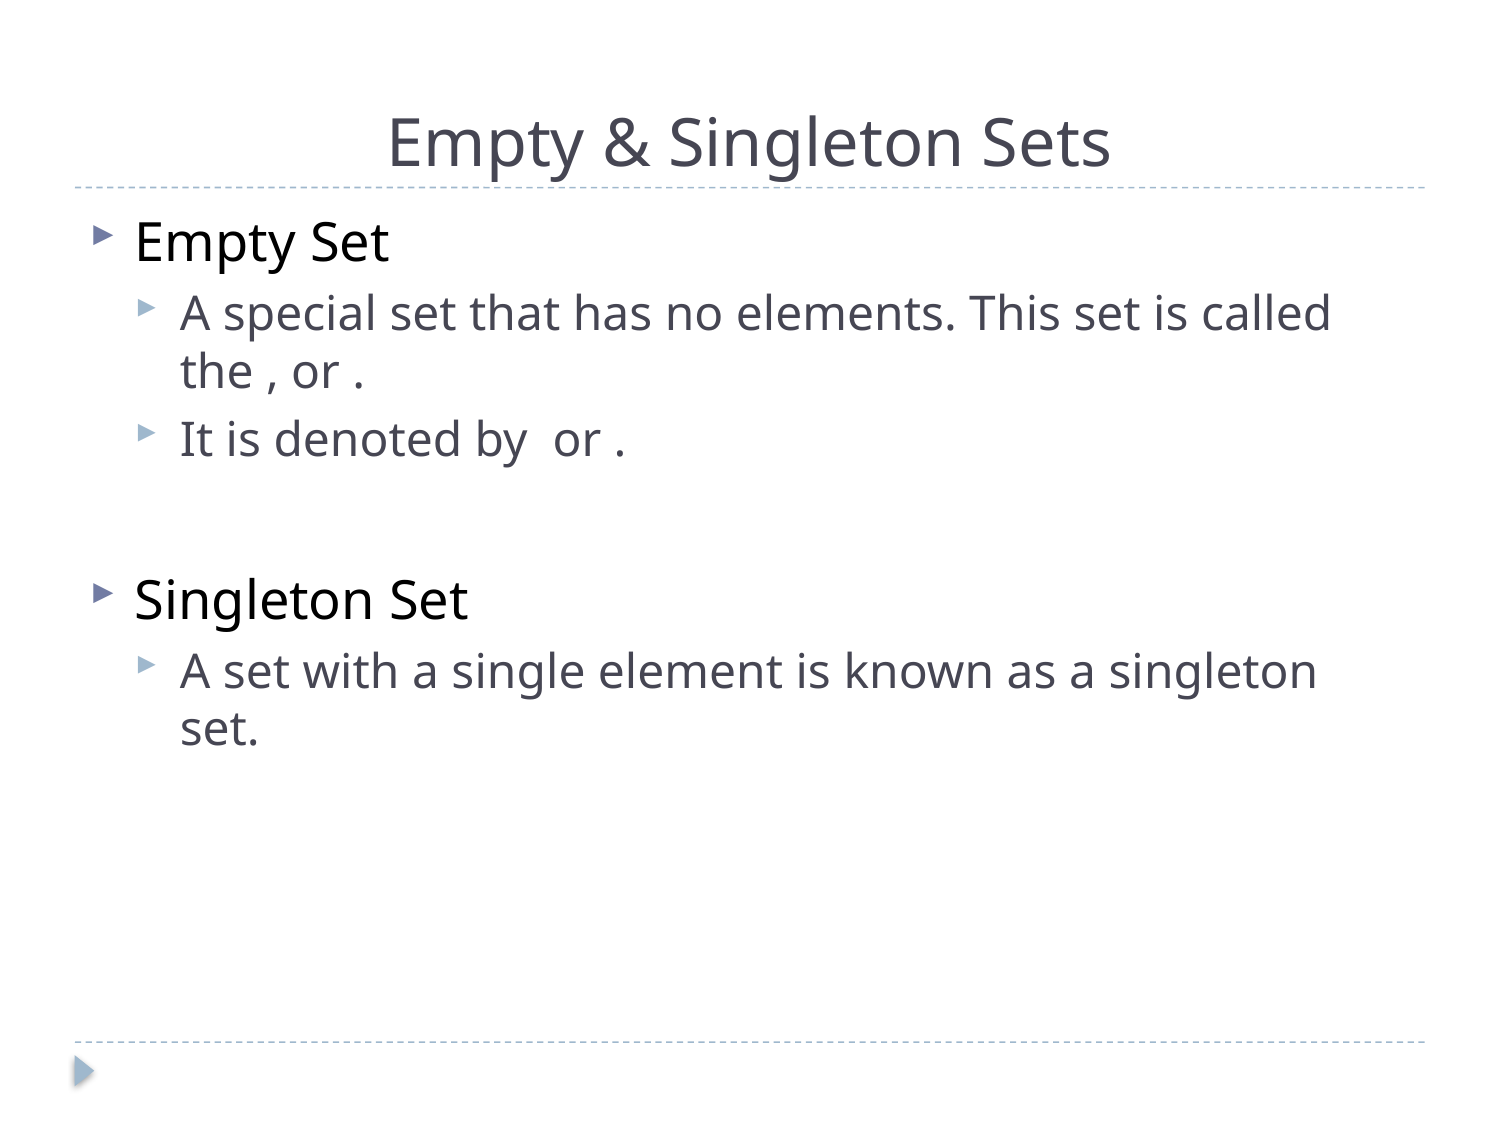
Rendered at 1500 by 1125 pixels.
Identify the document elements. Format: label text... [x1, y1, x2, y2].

title Empty & Singleton Sets [75, 24, 1425, 188]
